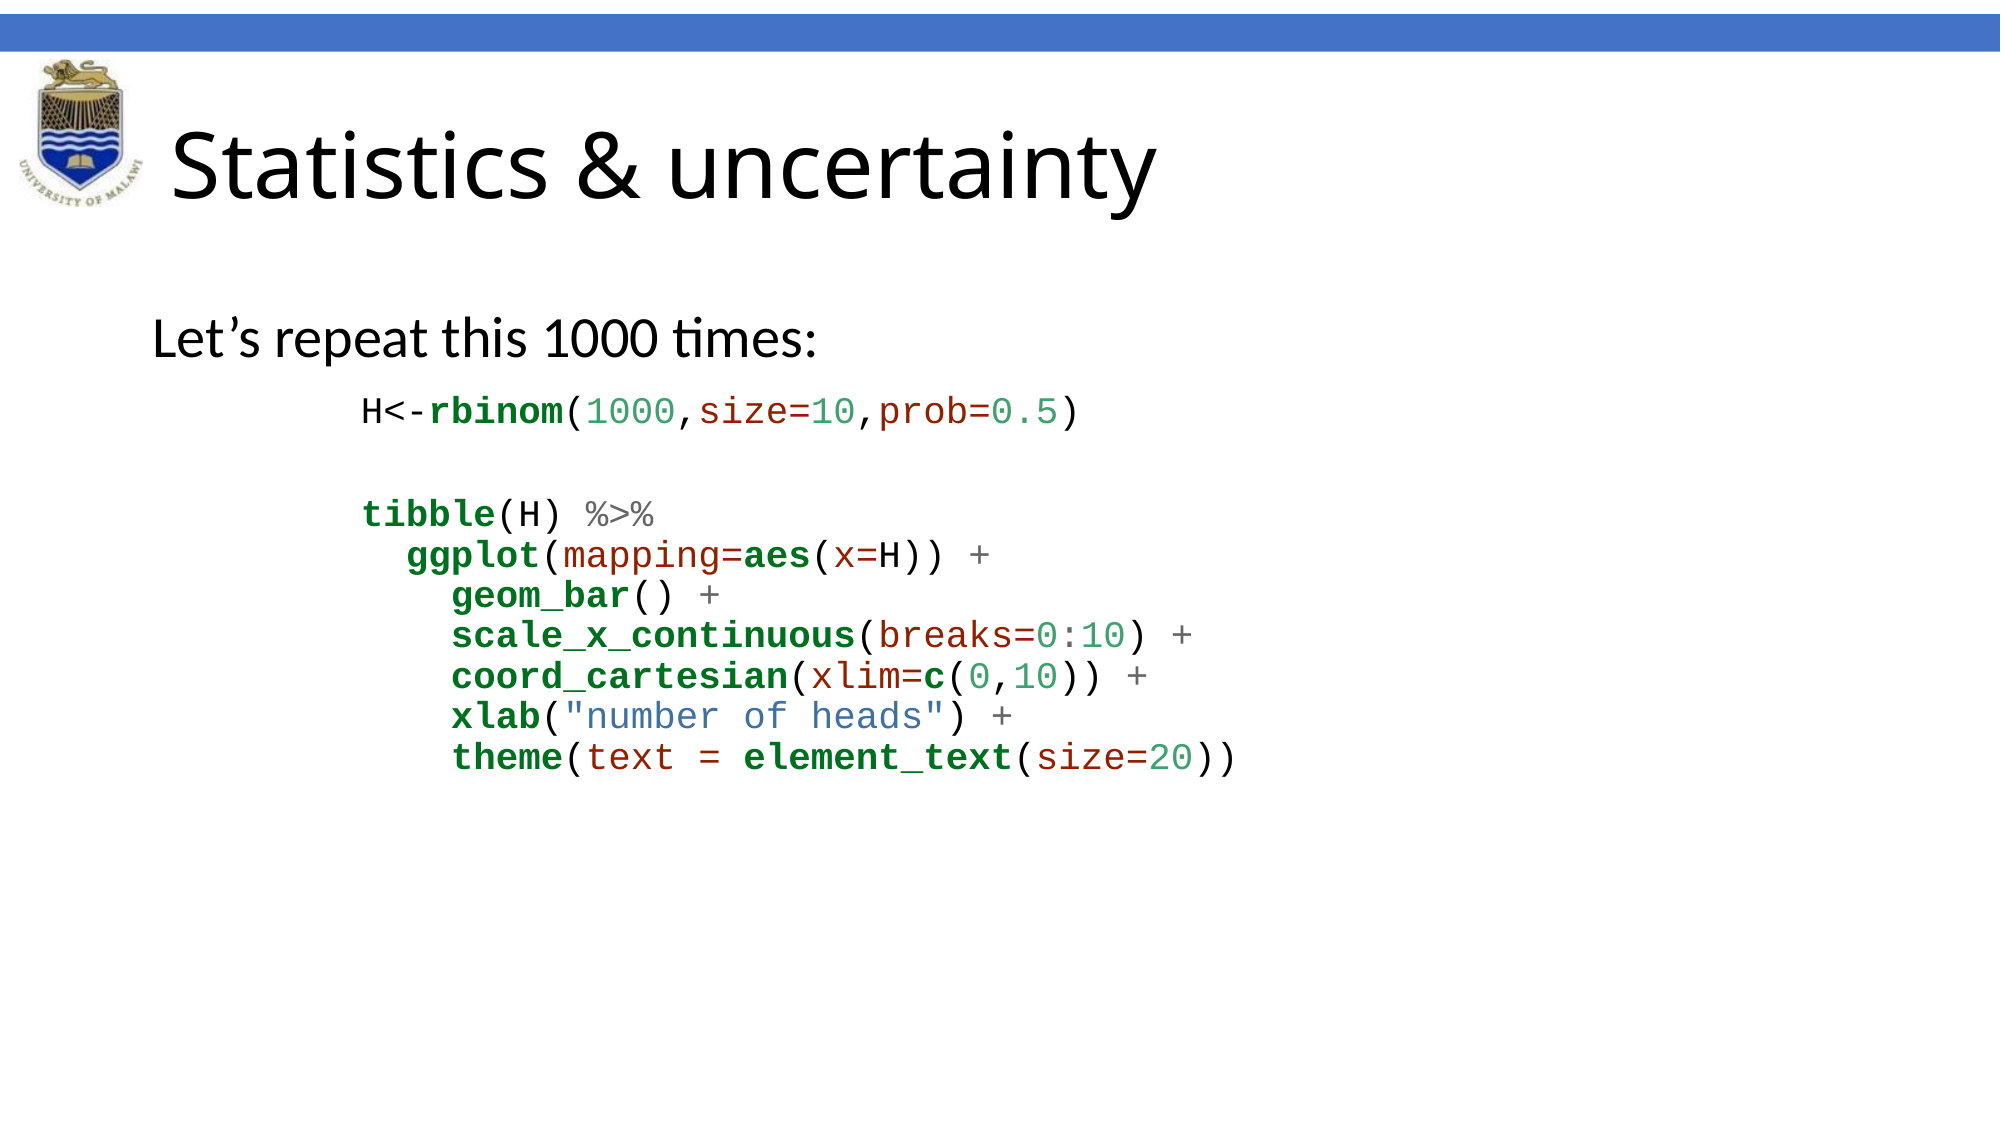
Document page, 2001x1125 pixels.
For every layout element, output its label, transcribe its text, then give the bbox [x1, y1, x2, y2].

list Let’s repeat this 1000 times: H<-rbinom(1000,size=10,prob=0.5) tibble(H) %>% ggplot(mapping=aes(x=H)) + geom_bar() + scale_x_continuous(breaks=0:10) + coord_cartesian(xlim=c(0,10)) + xlab("number of heads") + theme(text = element_text(size=20)) [137, 299, 1863, 1066]
picture [19, 59, 143, 207]
title Statistics & uncertainty [155, 59, 1851, 278]
